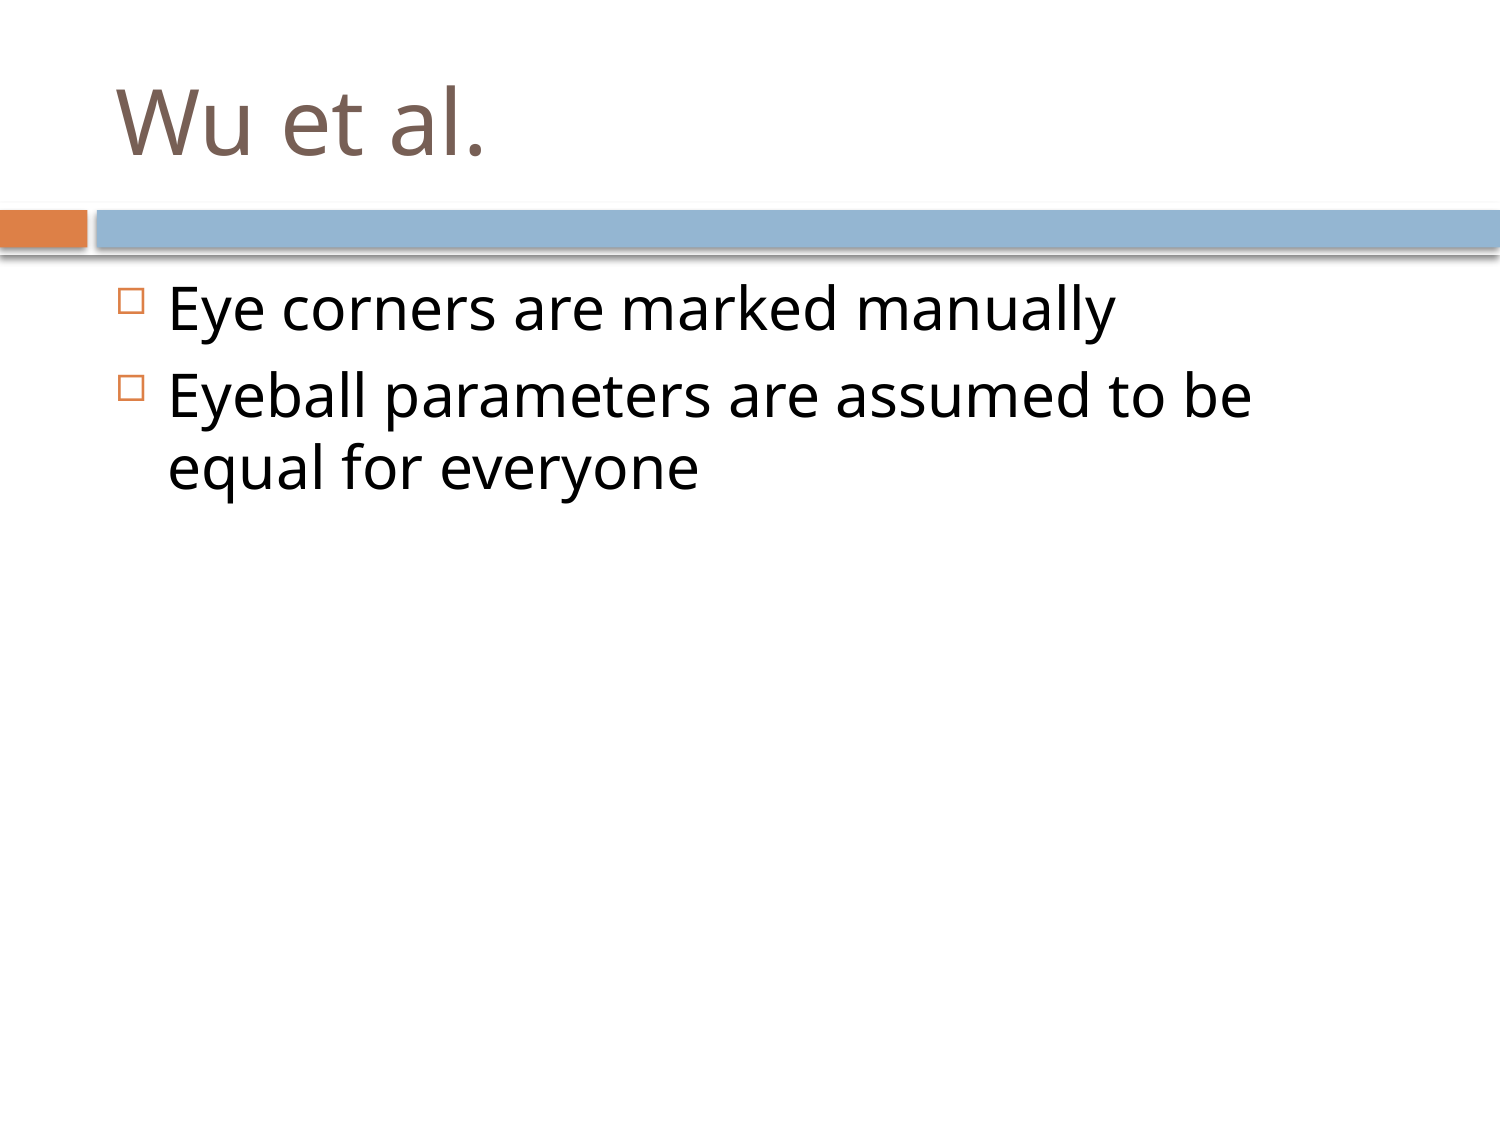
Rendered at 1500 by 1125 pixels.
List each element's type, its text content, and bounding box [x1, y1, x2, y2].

title Wu et al. [100, 37, 1438, 200]
list Eye corners are marked manually Eyeball parameters are assumed to be equal for everyone [100, 262, 1438, 1000]
